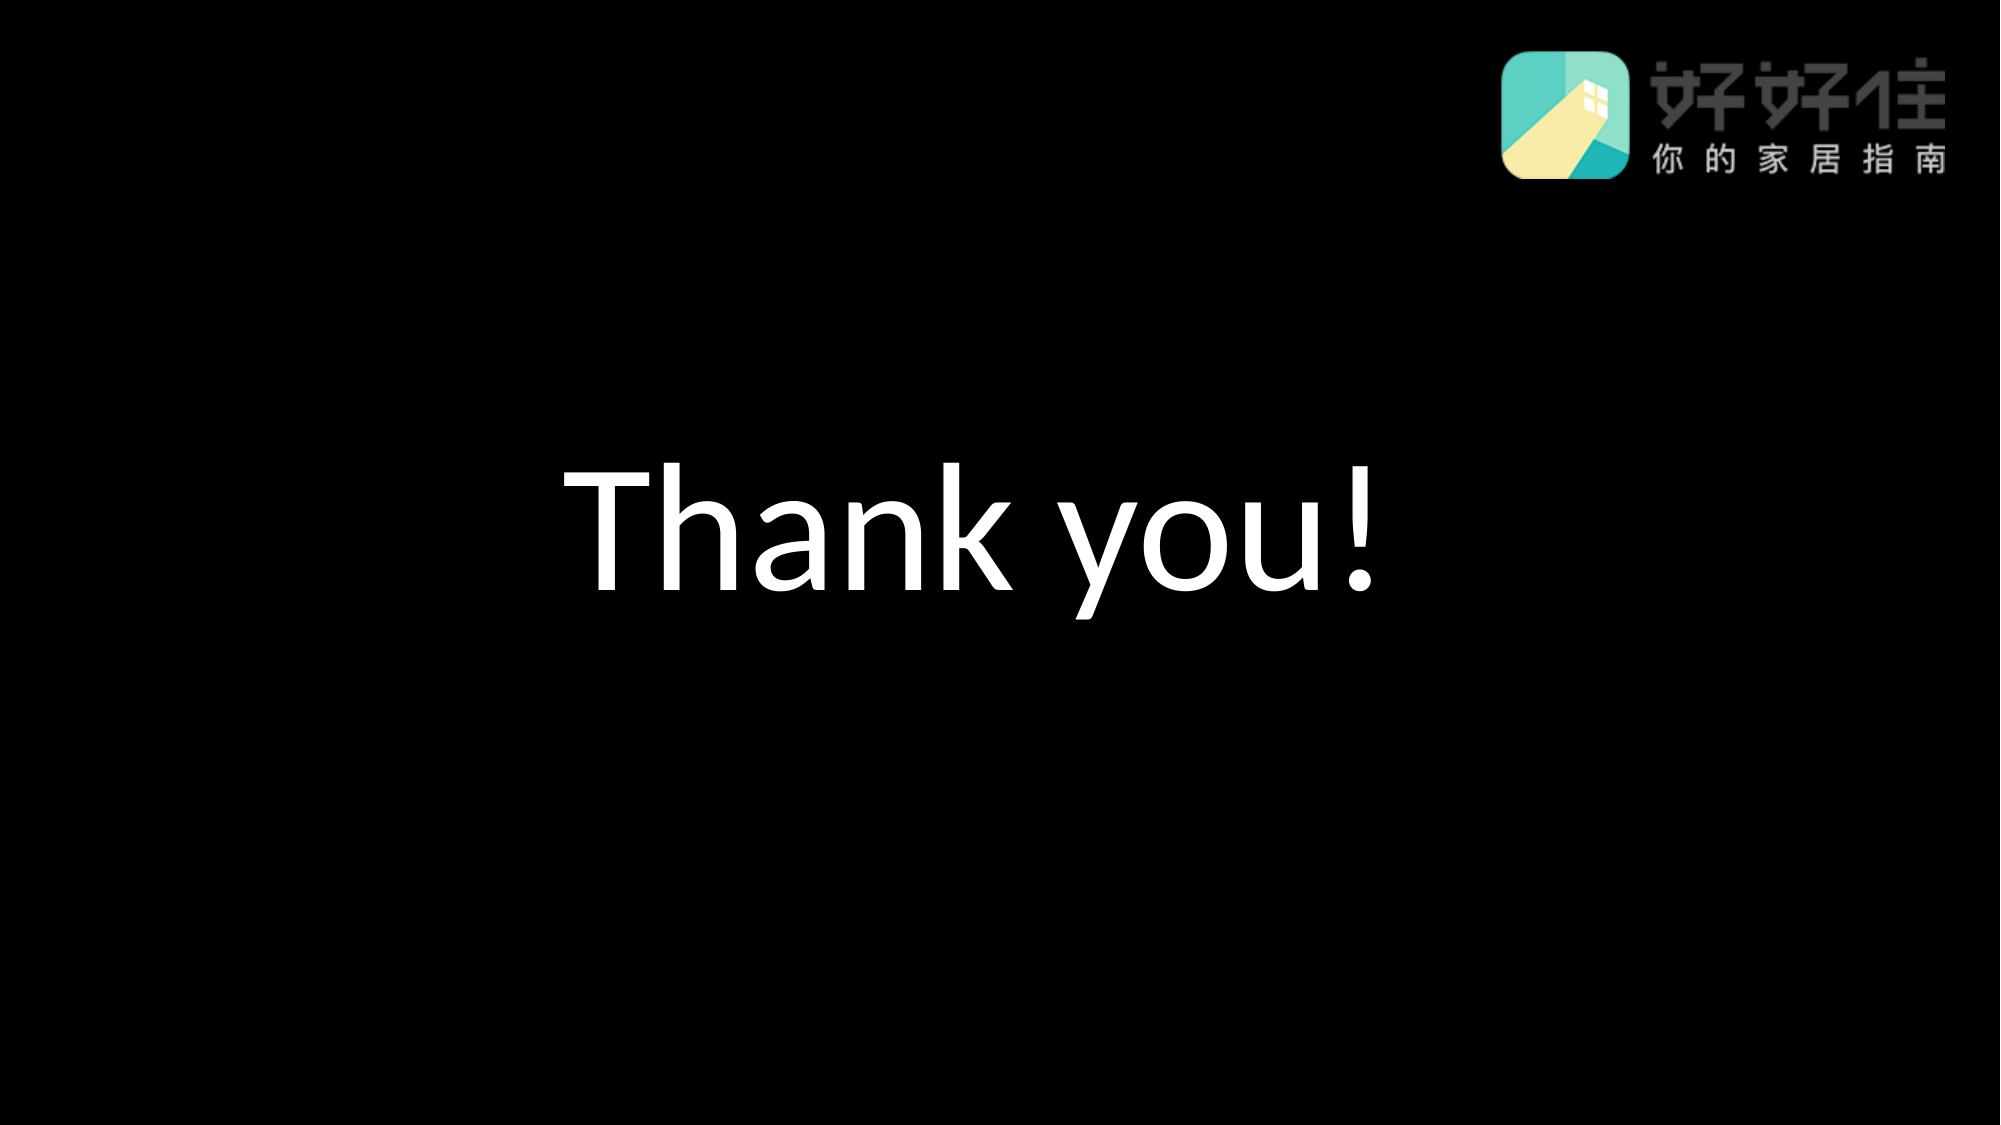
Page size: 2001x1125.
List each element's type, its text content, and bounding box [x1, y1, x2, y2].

list Thank you! [114, 424, 1840, 1035]
picture [1500, 50, 1945, 180]
